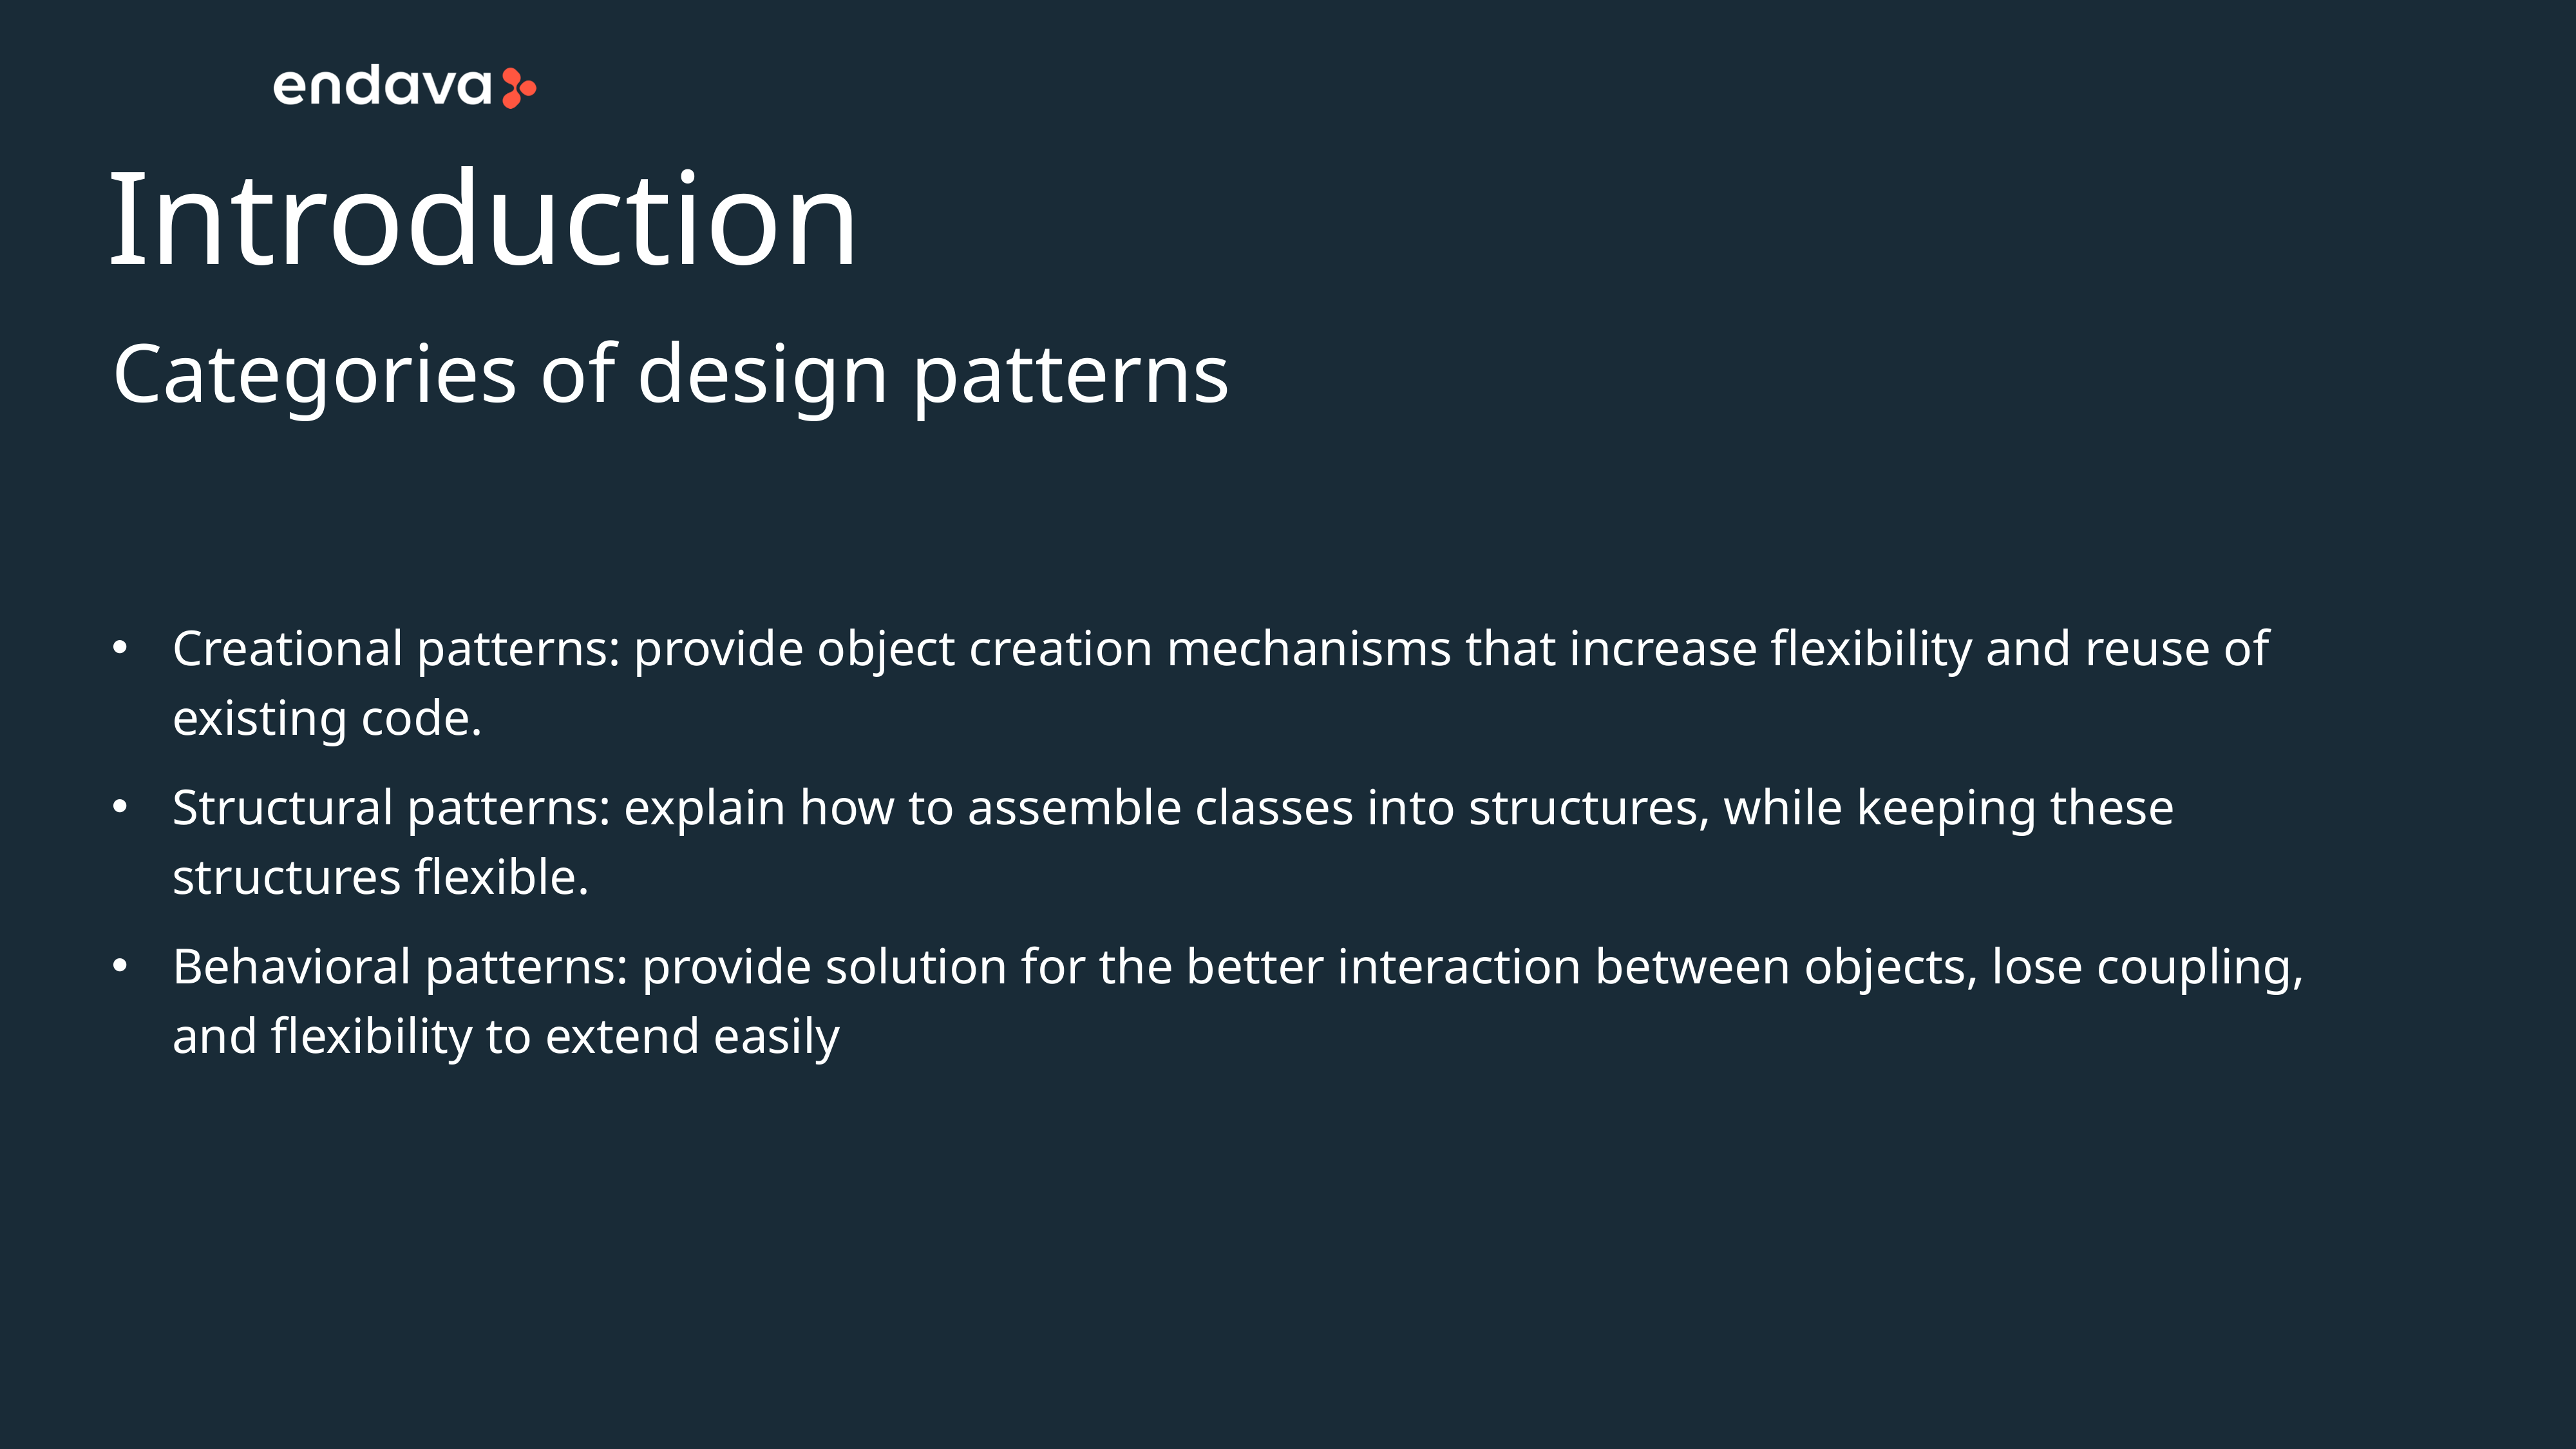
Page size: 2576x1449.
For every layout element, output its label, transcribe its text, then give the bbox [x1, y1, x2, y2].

title Introduction [106, 165, 1289, 310]
picture [274, 64, 536, 109]
text_box Categories of design patterns [106, 296, 1566, 424]
text_box Creational patterns: provide object creation mechanisms that increase flexibility and reuse of existing code. Structural patterns: explain how to assemble classes into structures, while keeping these structures flexible. Behavioral patterns: provide solution for the better interaction between objects, lose coupling, and flexibility to extend easily [106, 600, 2334, 1068]
